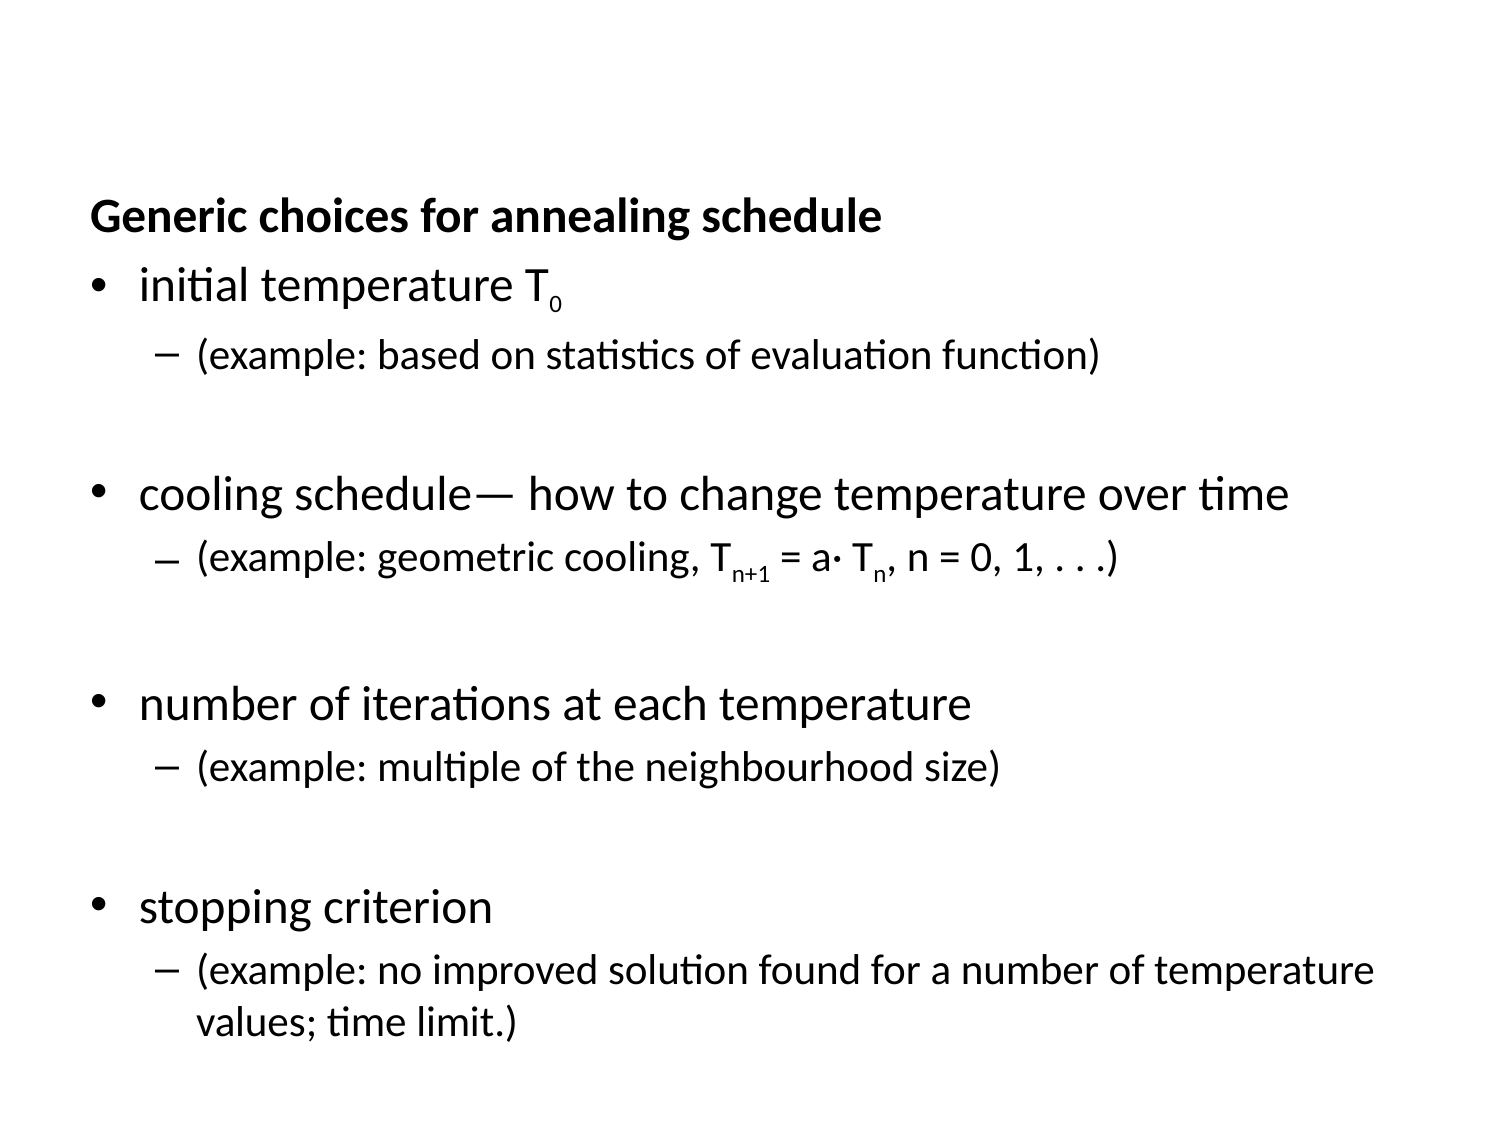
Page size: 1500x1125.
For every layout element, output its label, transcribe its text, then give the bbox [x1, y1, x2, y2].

list Generic choices for annealing schedule initial temperature T0 (example: based on statistics of evaluation function) cooling schedule— how to change temperature over time (example: geometric cooling, Tn+1 = a· Tn, n = 0, 1, . . .) number of iterations at each temperature (example: multiple of the neighbourhood size) stopping criterion (example: no improved solution found for a number of temperature values; time limit.) [75, 175, 1442, 1055]
